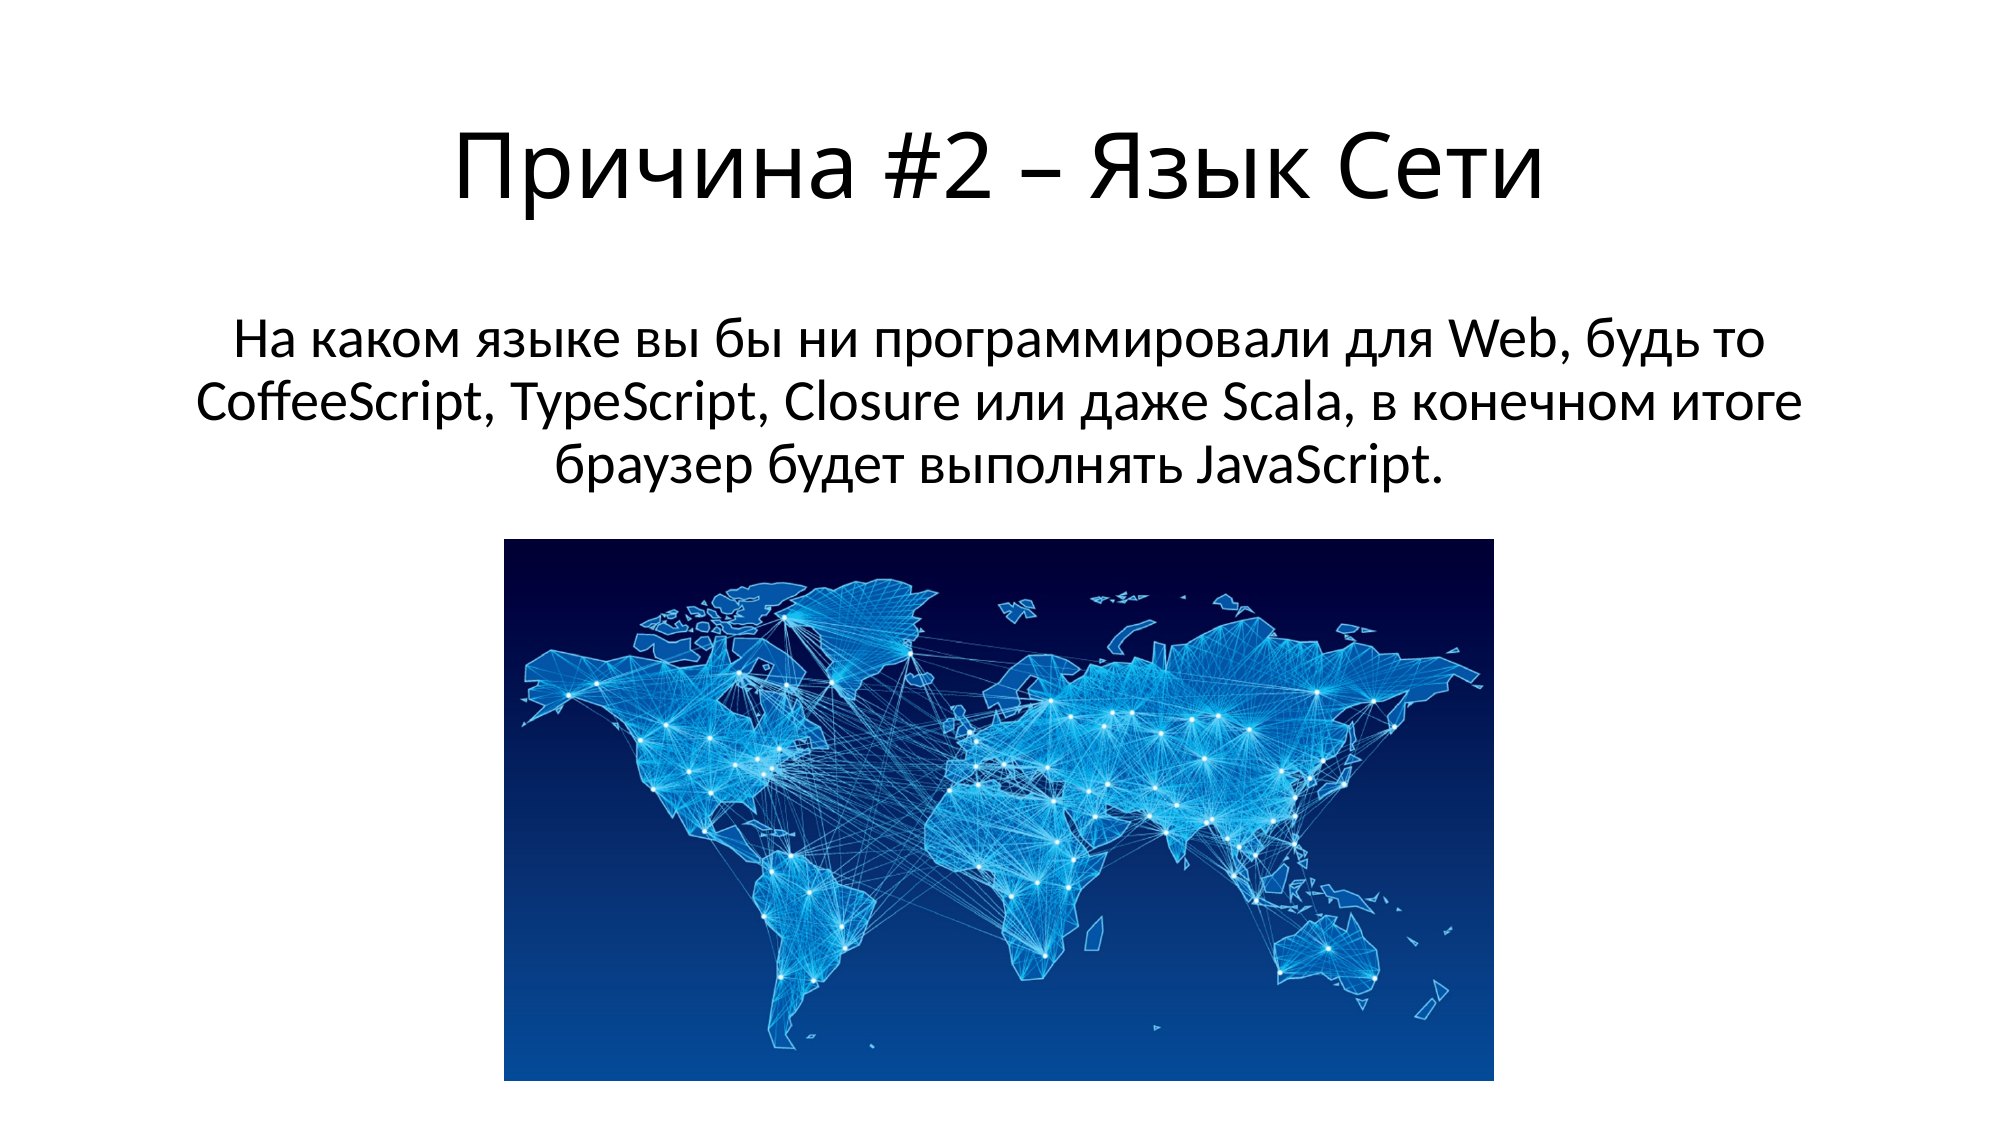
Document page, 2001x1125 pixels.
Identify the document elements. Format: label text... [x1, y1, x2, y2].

picture [504, 539, 1494, 1081]
list На каком языке вы бы ни программировали для Web, будь то CoffeeScript, TypeScript, Closure или даже Scala, в конечном итоге браузер будет выполнять JavaScript. [137, 299, 1863, 1014]
title Причина #2 – Язык Сети [137, 59, 1863, 278]
